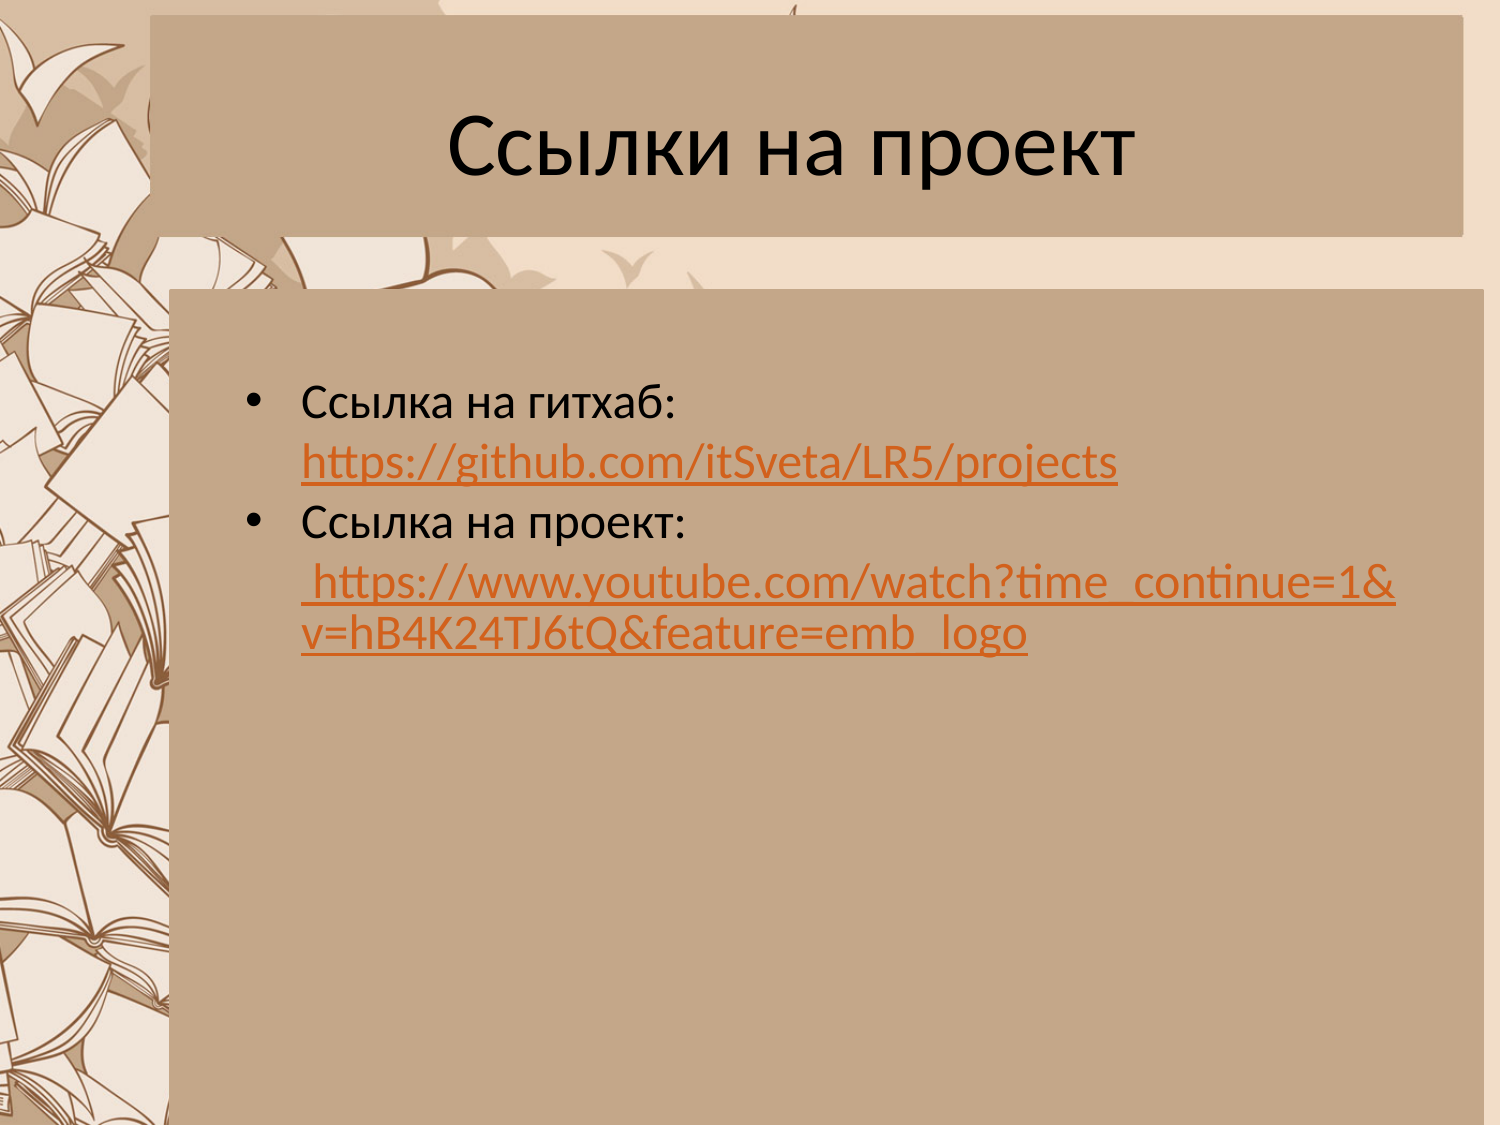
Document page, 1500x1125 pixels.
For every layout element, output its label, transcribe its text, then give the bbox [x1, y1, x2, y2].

text_box [169, 289, 1484, 1125]
title Ссылки на проект [159, 45, 1425, 233]
text_box Ссылка на гитхаб: https://github.com/itSveta/LR5/projects Ссылка на проект: https://www.youtube.com/watch?time_continue=1&v=hB4K24TJ6tQ&feature=emb_logo [230, 361, 1425, 617]
picture [0, 0, 1500, 1125]
